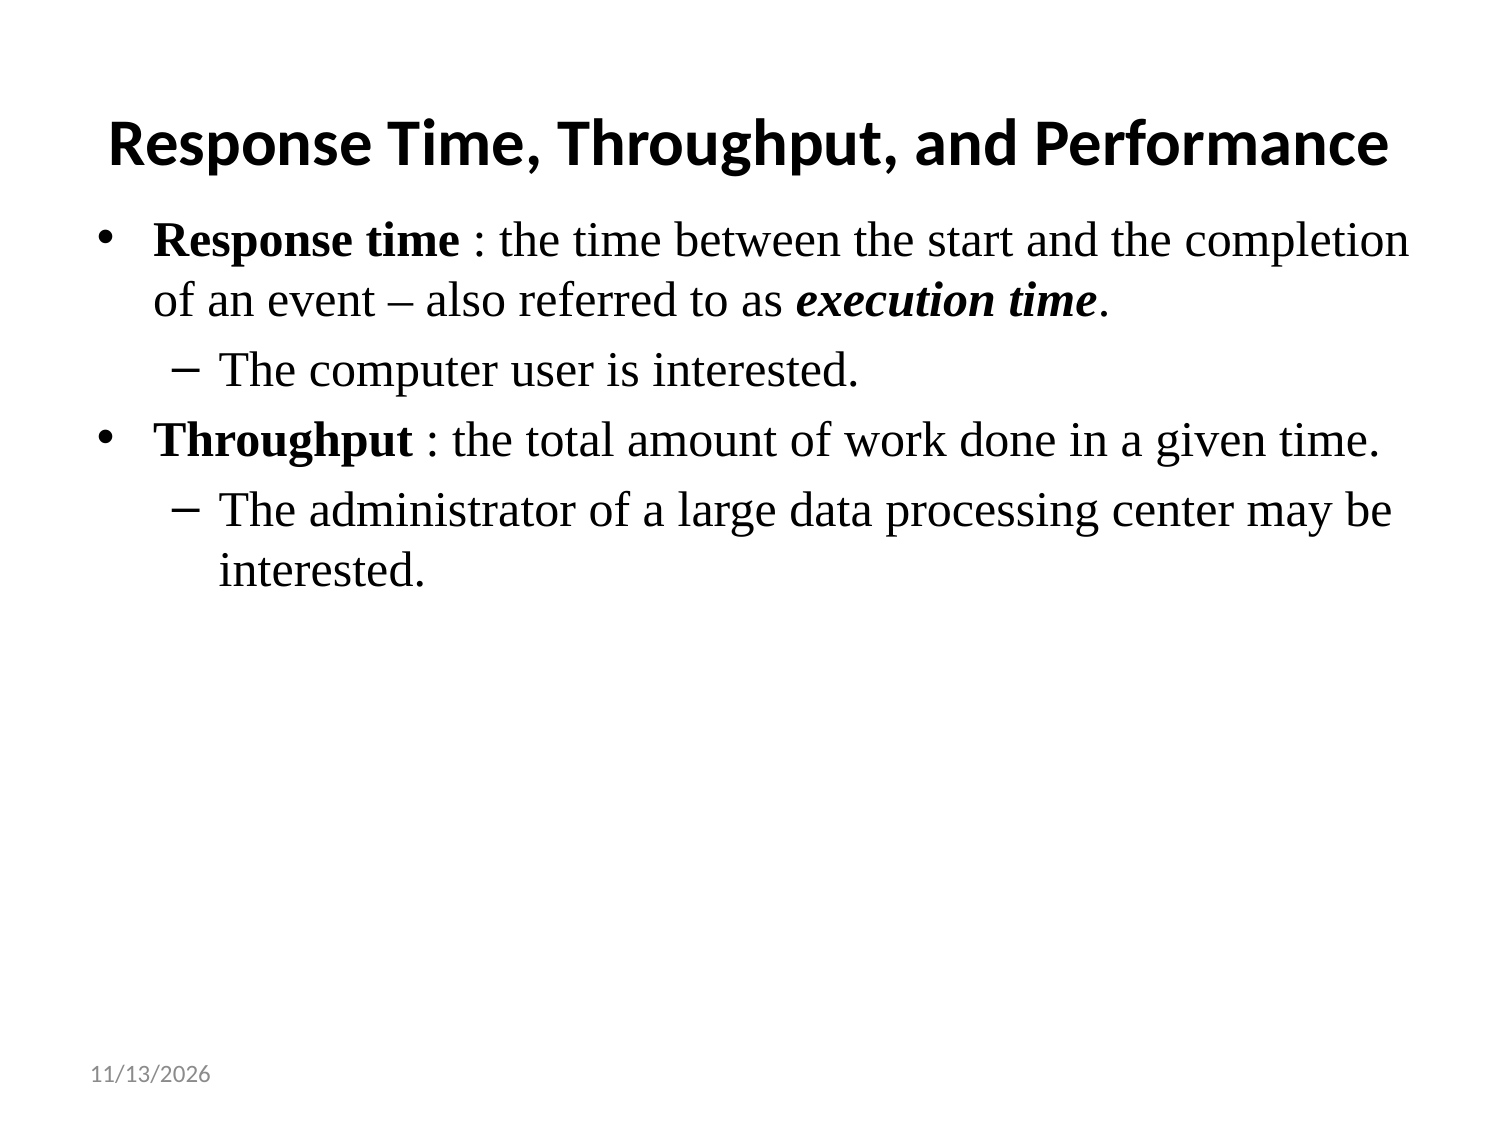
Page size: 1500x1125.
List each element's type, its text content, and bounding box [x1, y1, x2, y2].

text_box 8/10/2018 [74, 1042, 425, 1103]
text_box Response Time, Throughput, and Performance [75, 45, 1425, 233]
text_box Response time : the time between the start and the completion of an event – also referred to as execution time. The computer user is interested. Throughput : the total amount of work done in a given time. The administrator of a large data processing center may be interested. [82, 199, 1432, 942]
